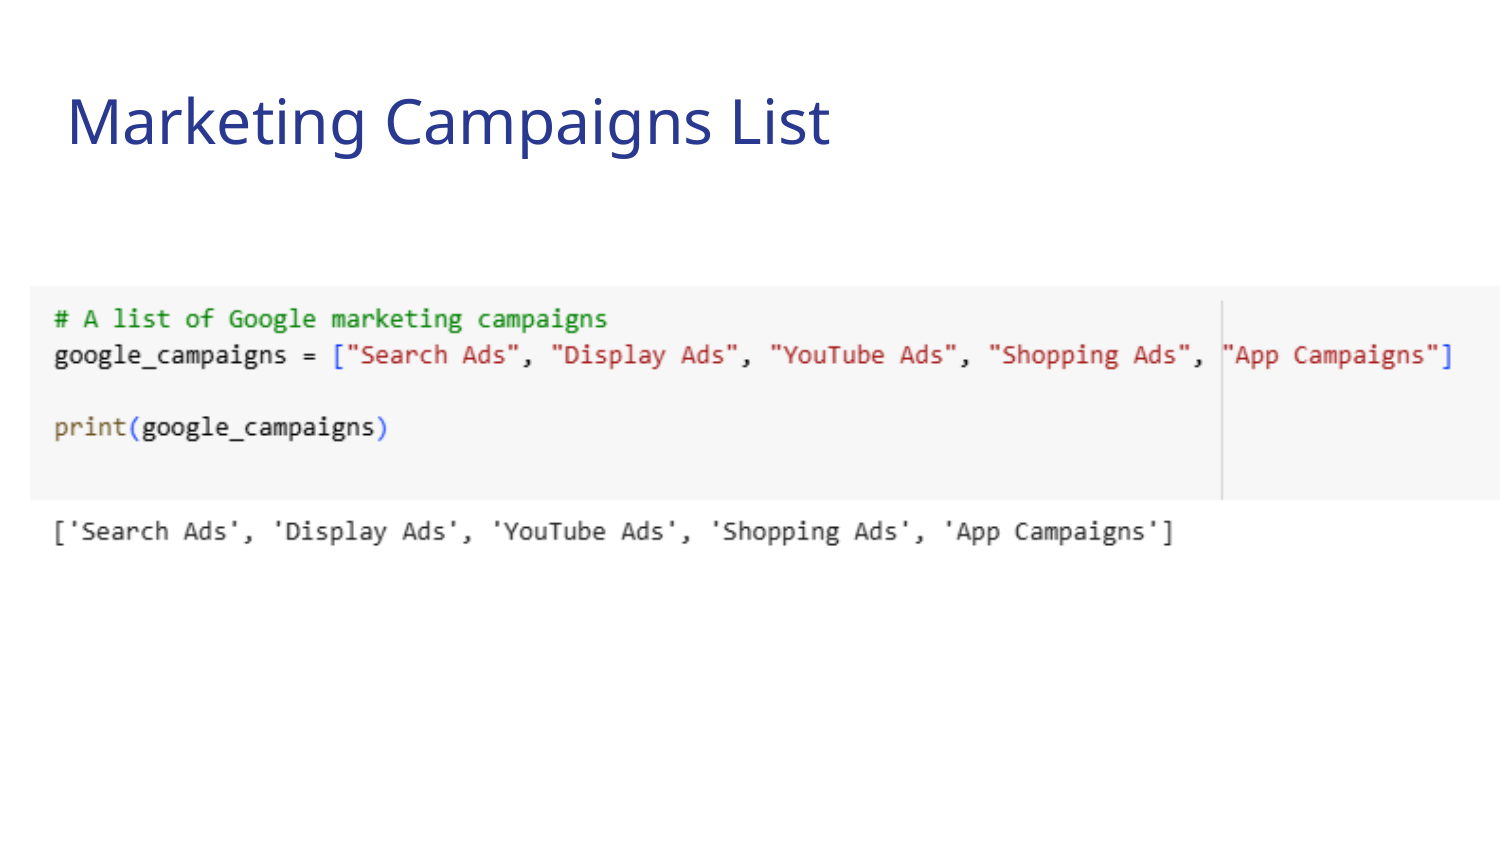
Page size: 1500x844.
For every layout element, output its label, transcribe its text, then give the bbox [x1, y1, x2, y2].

title Marketing Campaigns List [51, 67, 1449, 167]
picture [29, 286, 1500, 583]
